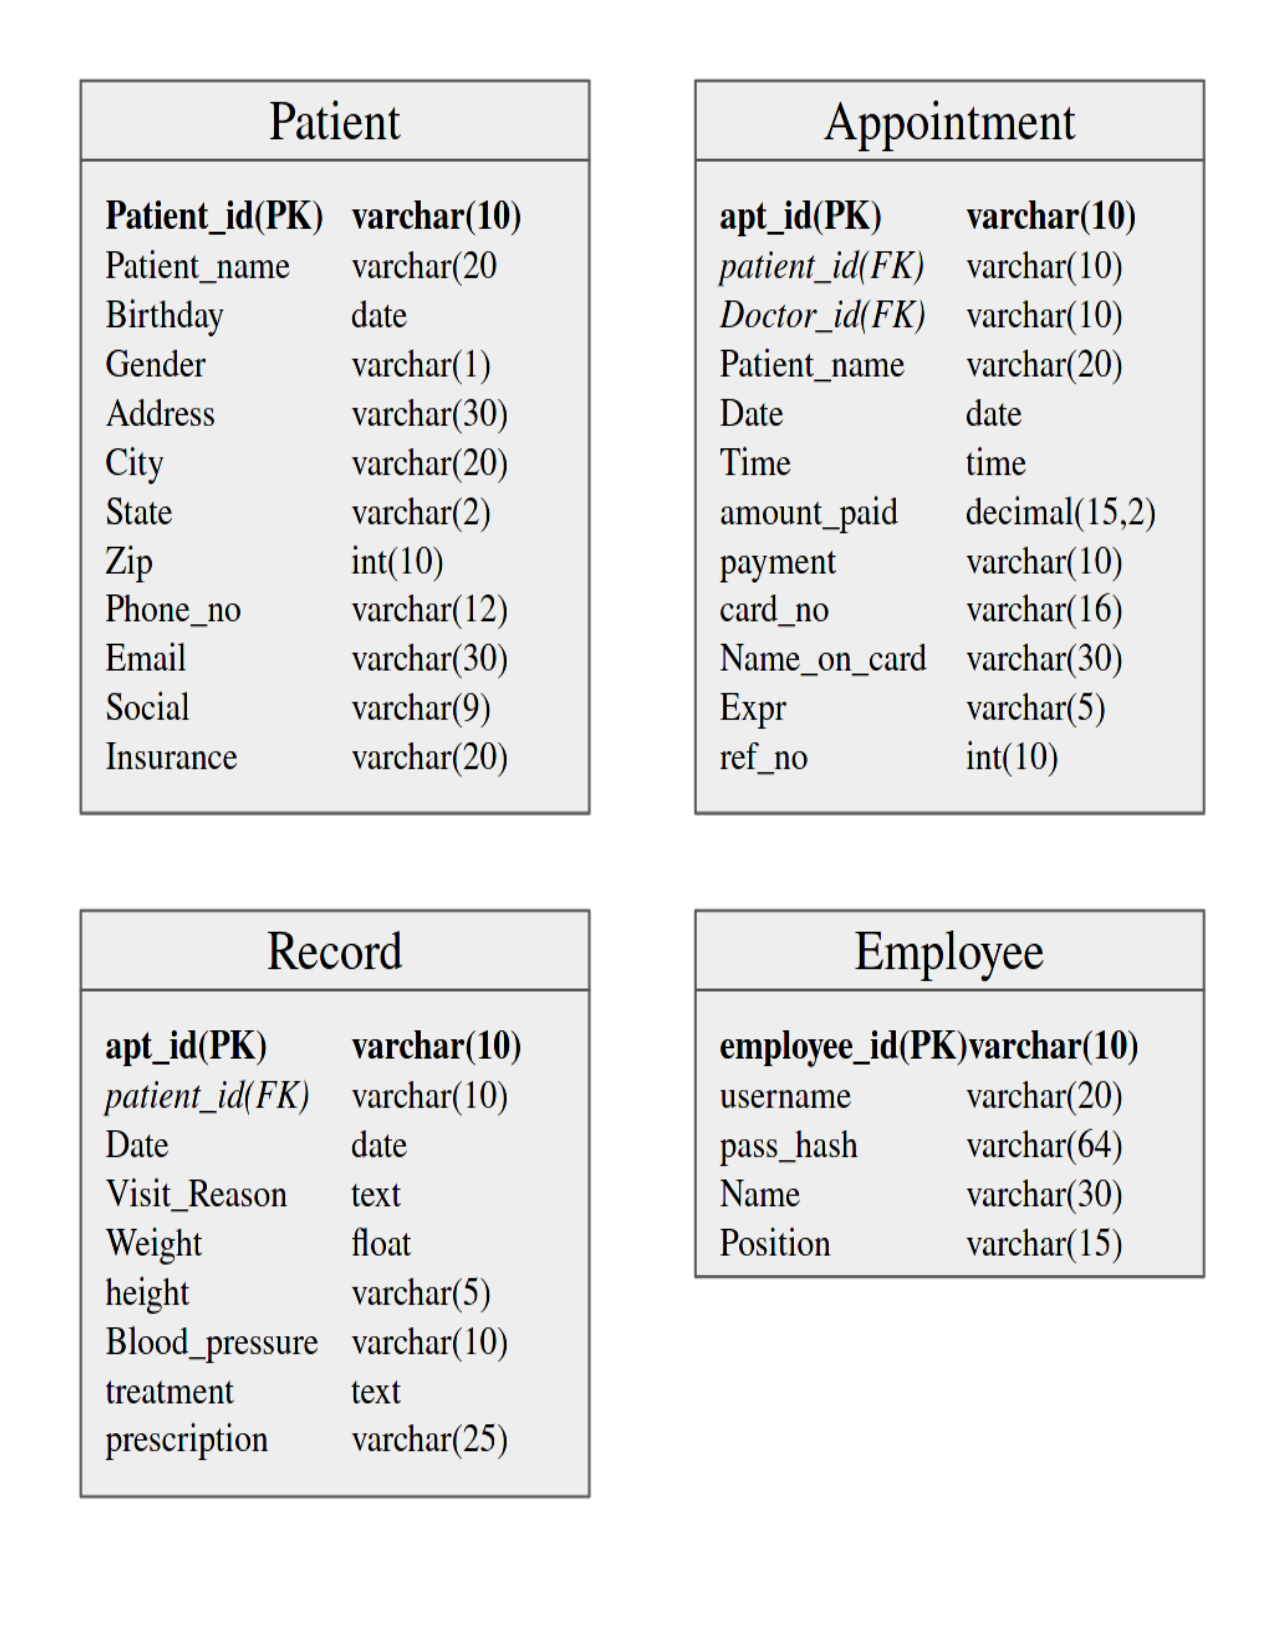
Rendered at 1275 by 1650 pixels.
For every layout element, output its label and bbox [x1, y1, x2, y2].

picture [49, 44, 1243, 1532]
